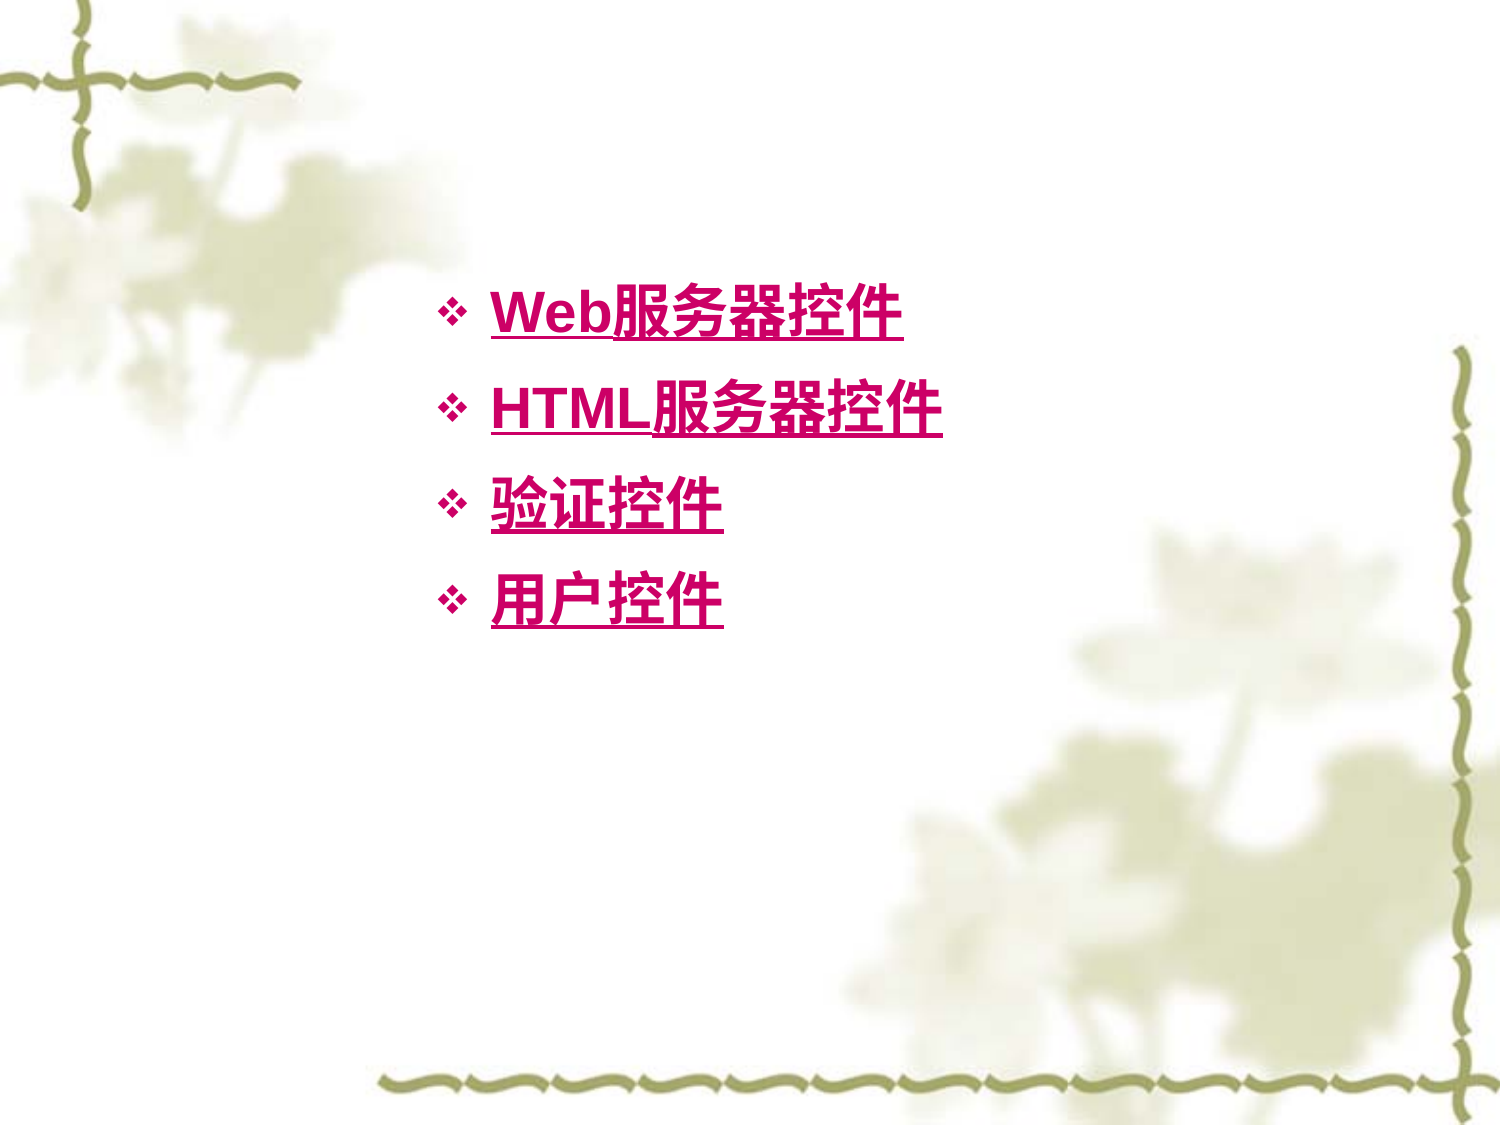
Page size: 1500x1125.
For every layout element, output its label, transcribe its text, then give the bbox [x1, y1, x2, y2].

list Web服务器控件 HTML服务器控件 验证控件 用户控件 [419, 266, 1152, 963]
picture [0, 0, 1500, 1125]
